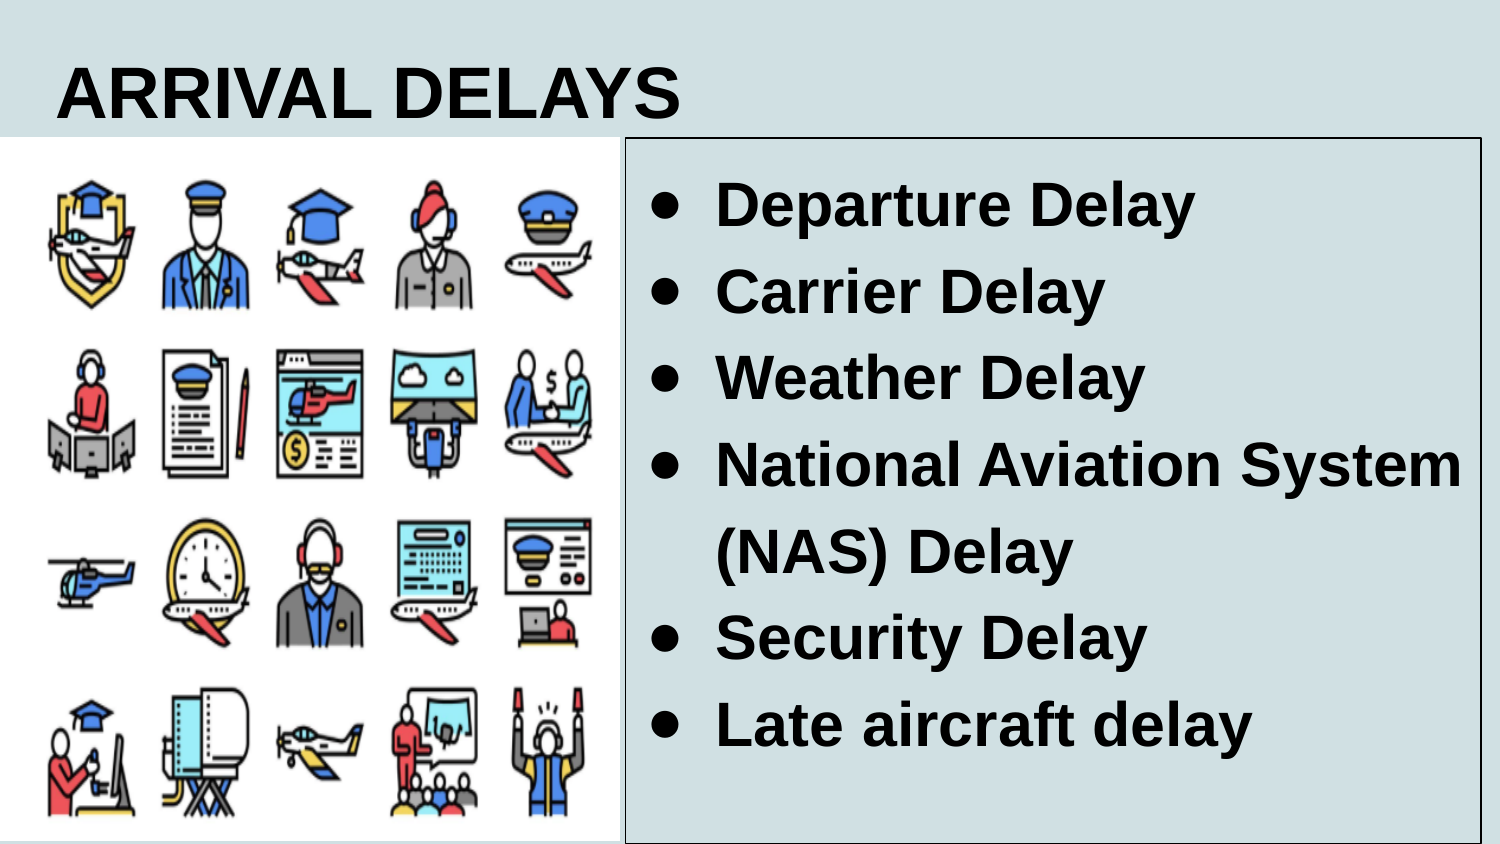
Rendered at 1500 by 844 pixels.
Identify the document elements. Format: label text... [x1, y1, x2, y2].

list Departure Delay Carrier Delay Weather Delay National Aviation System (NAS) Delay Security Delay Late aircraft delay [625, 137, 1482, 844]
title ARRIVAL DELAYS [0, 30, 740, 144]
picture [0, 137, 620, 841]
